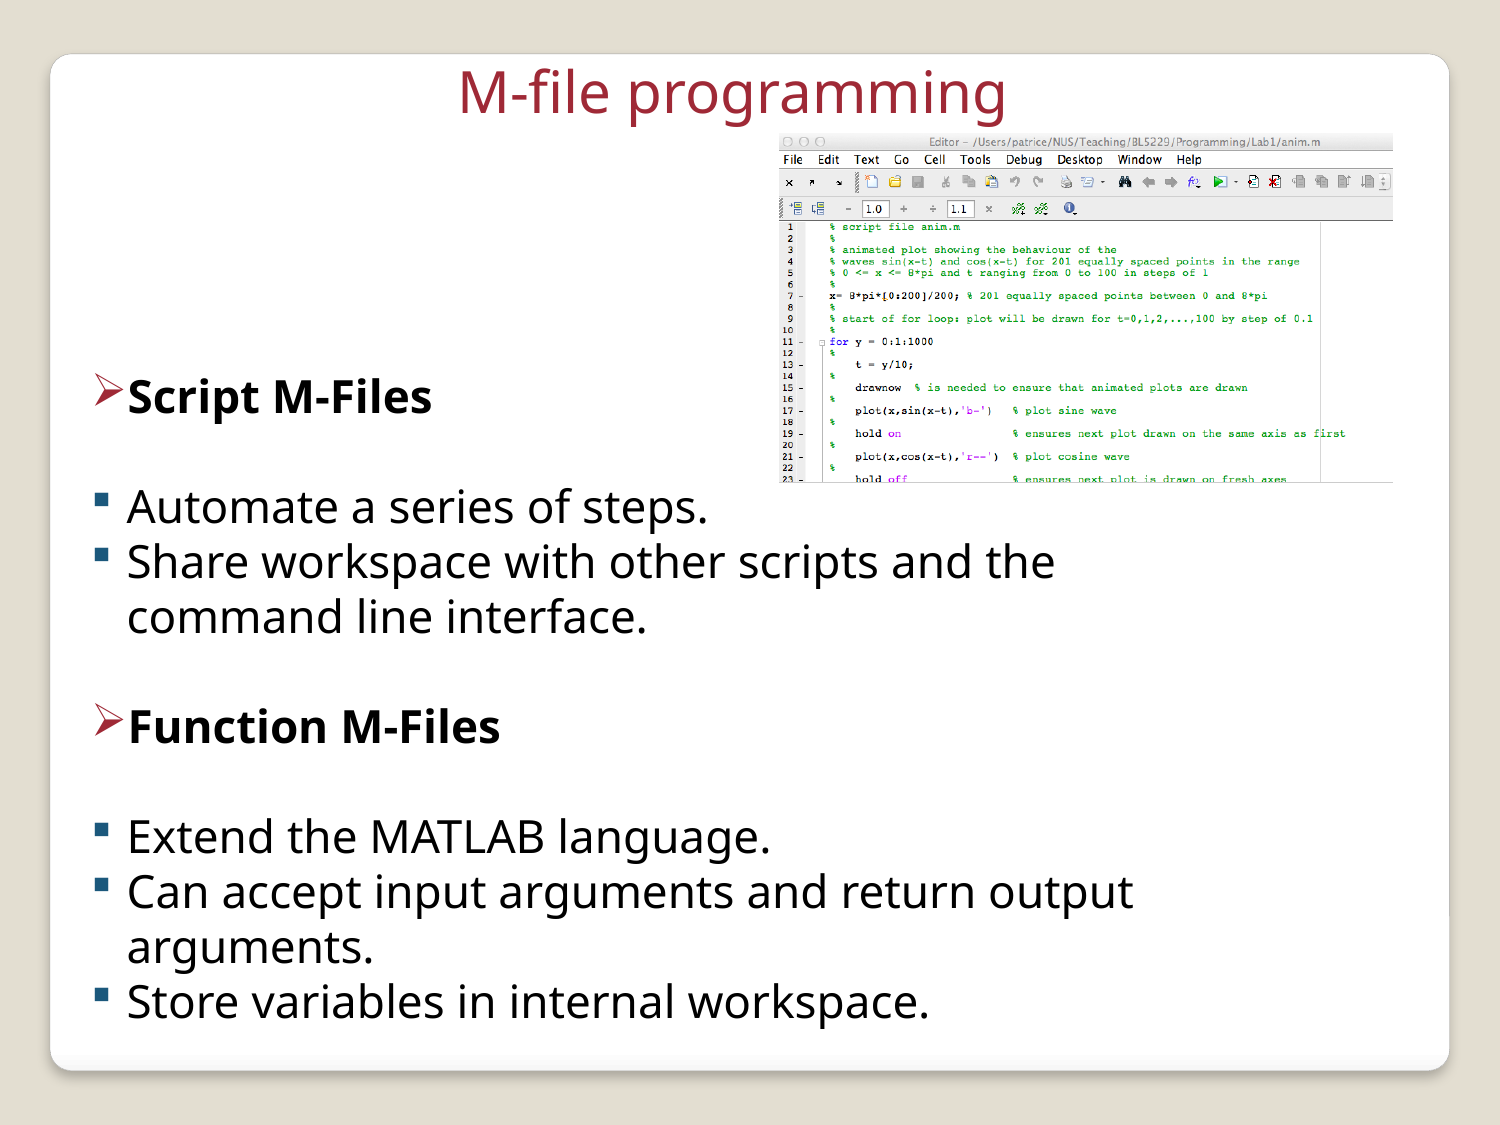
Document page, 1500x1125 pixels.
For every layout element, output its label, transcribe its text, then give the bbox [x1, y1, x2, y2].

picture [779, 133, 1393, 483]
text_box M-file programming [442, 47, 1024, 133]
text_box Script M-Files Automate a series of steps. Share workspace with other scripts and the command line interface. Function M-Files Extend the MATLAB language. Can accept input arguments and return output arguments. Store variables in internal workspace. [76, 360, 1294, 1036]
